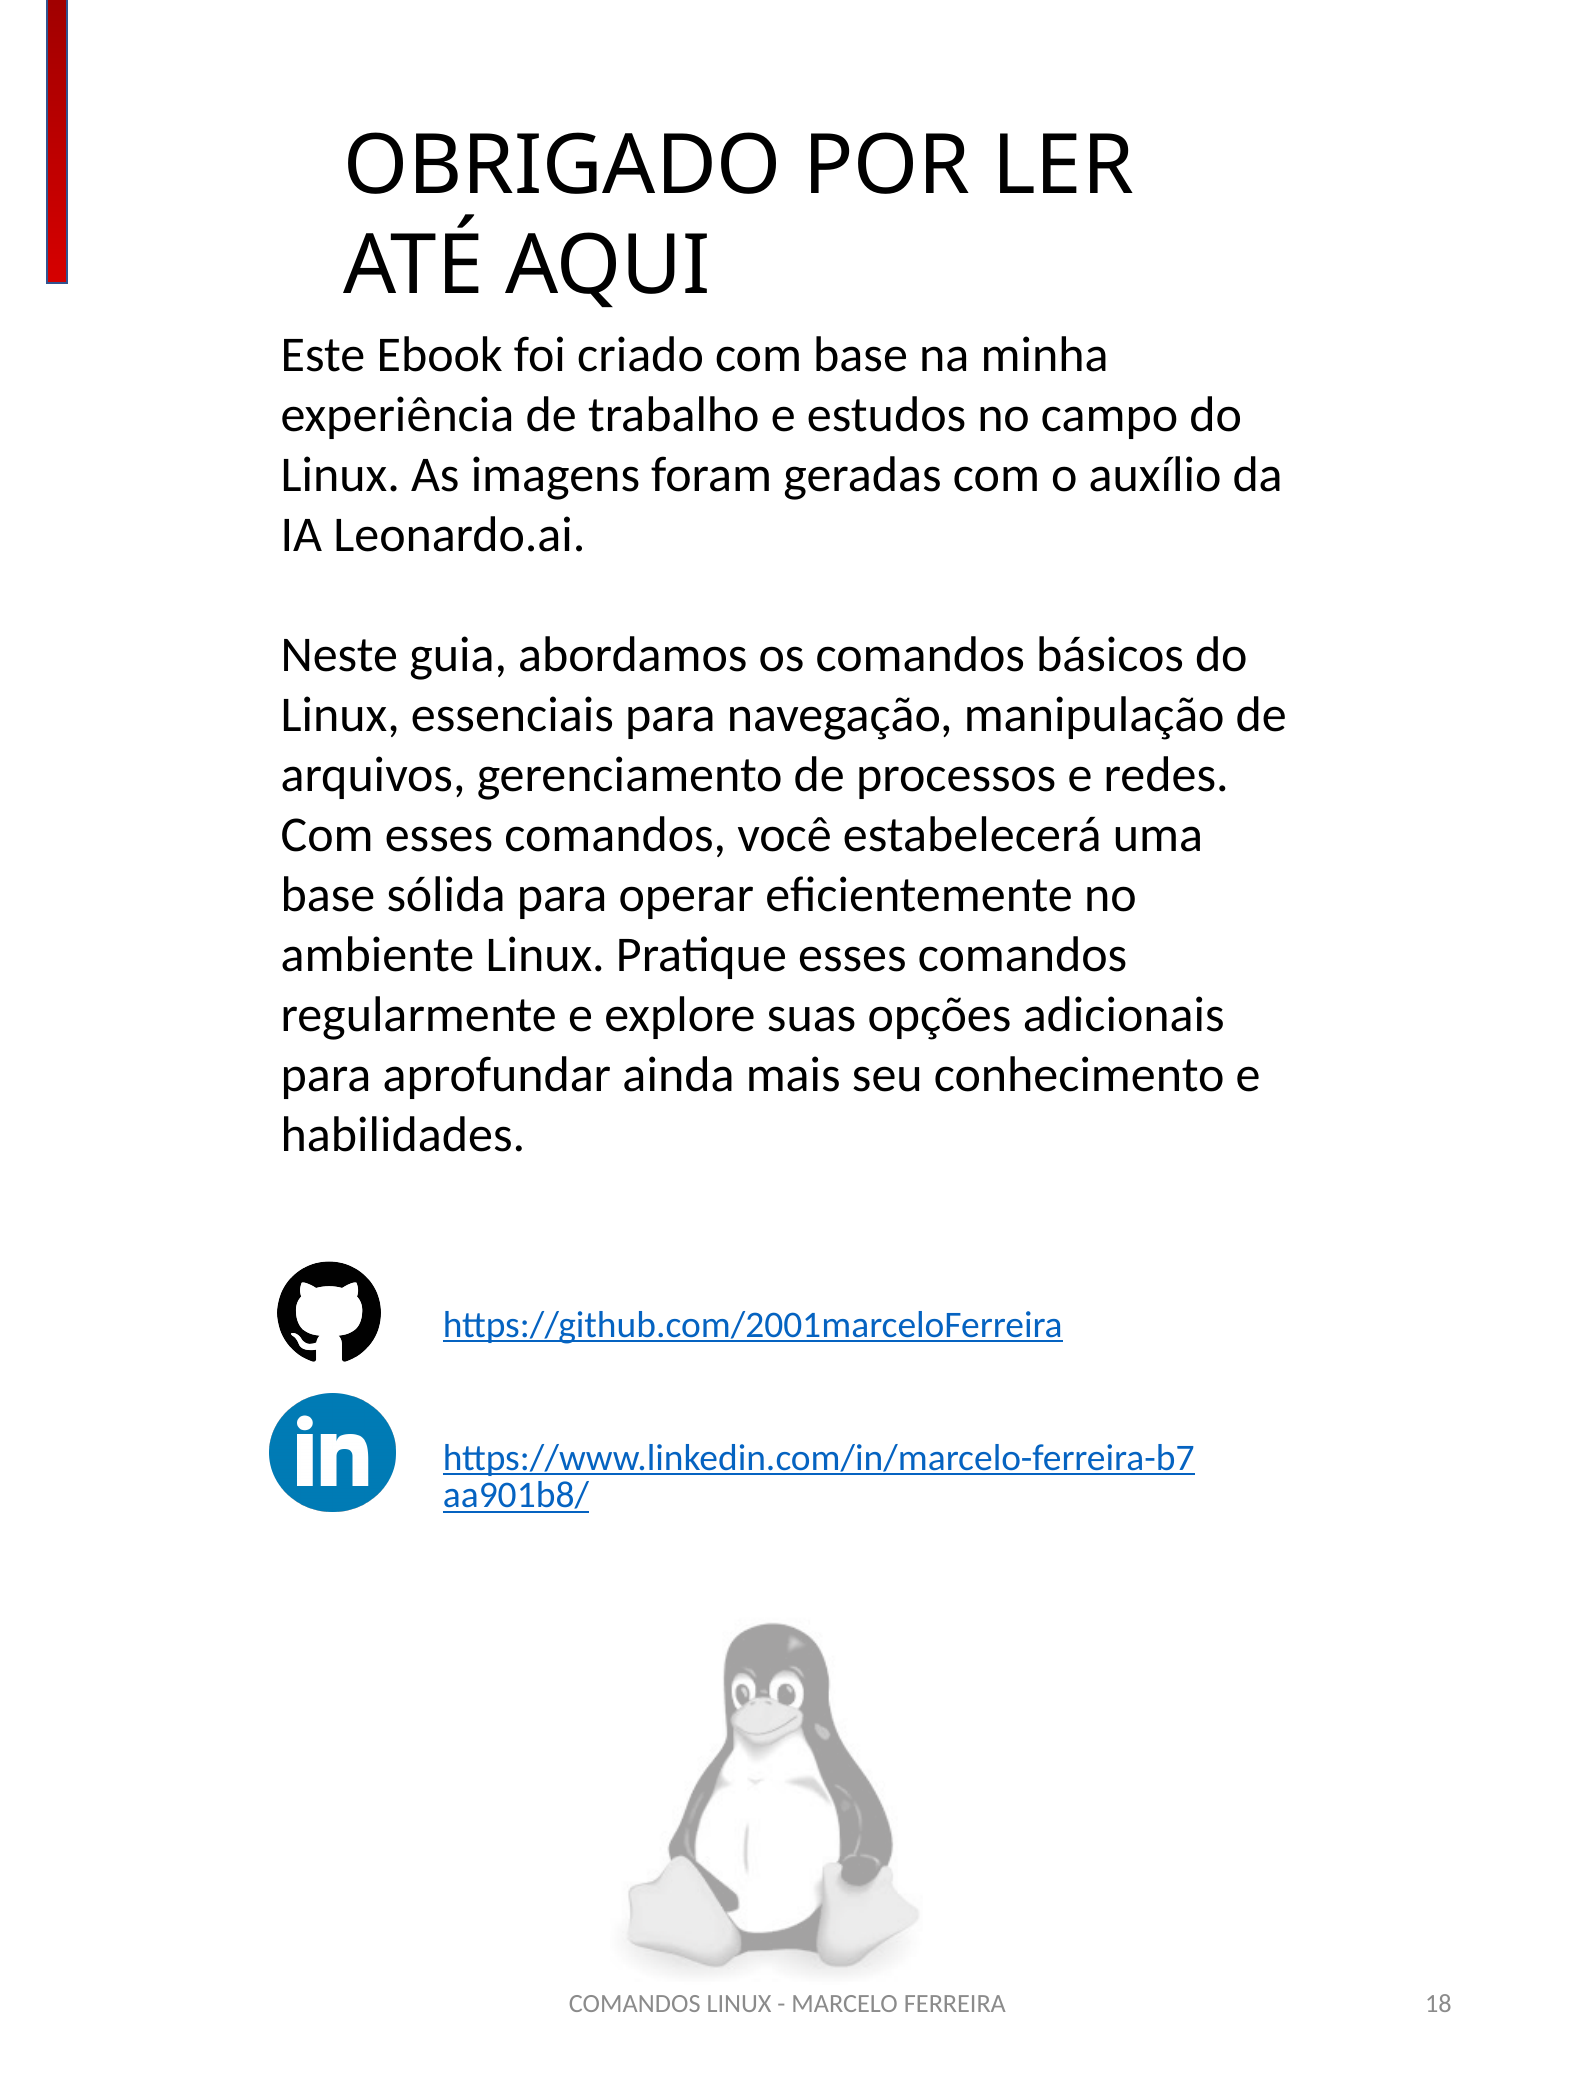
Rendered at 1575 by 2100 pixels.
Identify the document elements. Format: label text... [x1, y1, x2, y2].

picture [298, 1416, 312, 1430]
picture [269, 1393, 320, 1441]
picture [269, 1464, 319, 1512]
text_box [46, 0, 68, 284]
text_box https://www.linkedin.com/in/marcelo-ferreira-b7aa901b8/ [428, 1425, 1217, 1486]
picture [321, 1435, 368, 1485]
picture [610, 1606, 937, 1985]
text_box Este Ebook foi criado com base na minha experiência de trabalho e estudos no campo do Linux. As imagens foram geradas com o auxílio da IA Leonardo.ai. Neste guia, abordamos os comandos básicos do Linux, essenciais para navegação, manipulação de arquivos, gerenciamento de processos e redes. Com esses comandos, você estabelecerá uma base sólida para operar eficientemente no ambiente Linux. Pratique esses comandos regularmente e explore suas opções adicionais para aprofundar ainda mais seu conhecimento e habilidades. [265, 314, 1310, 1229]
picture [346, 1466, 396, 1512]
picture [298, 1435, 312, 1485]
footer COMANDOS LINUX - MARCELO FERREIRA [521, 1946, 1054, 2059]
text_box https://github.com/2001marceloFerreira [428, 1292, 1217, 1353]
picture [345, 1393, 396, 1440]
text_box OBRIGADO POR LER ATÉ AQUI [328, 102, 1272, 318]
slide_number 18 [1112, 1946, 1467, 2059]
picture [277, 1260, 381, 1363]
